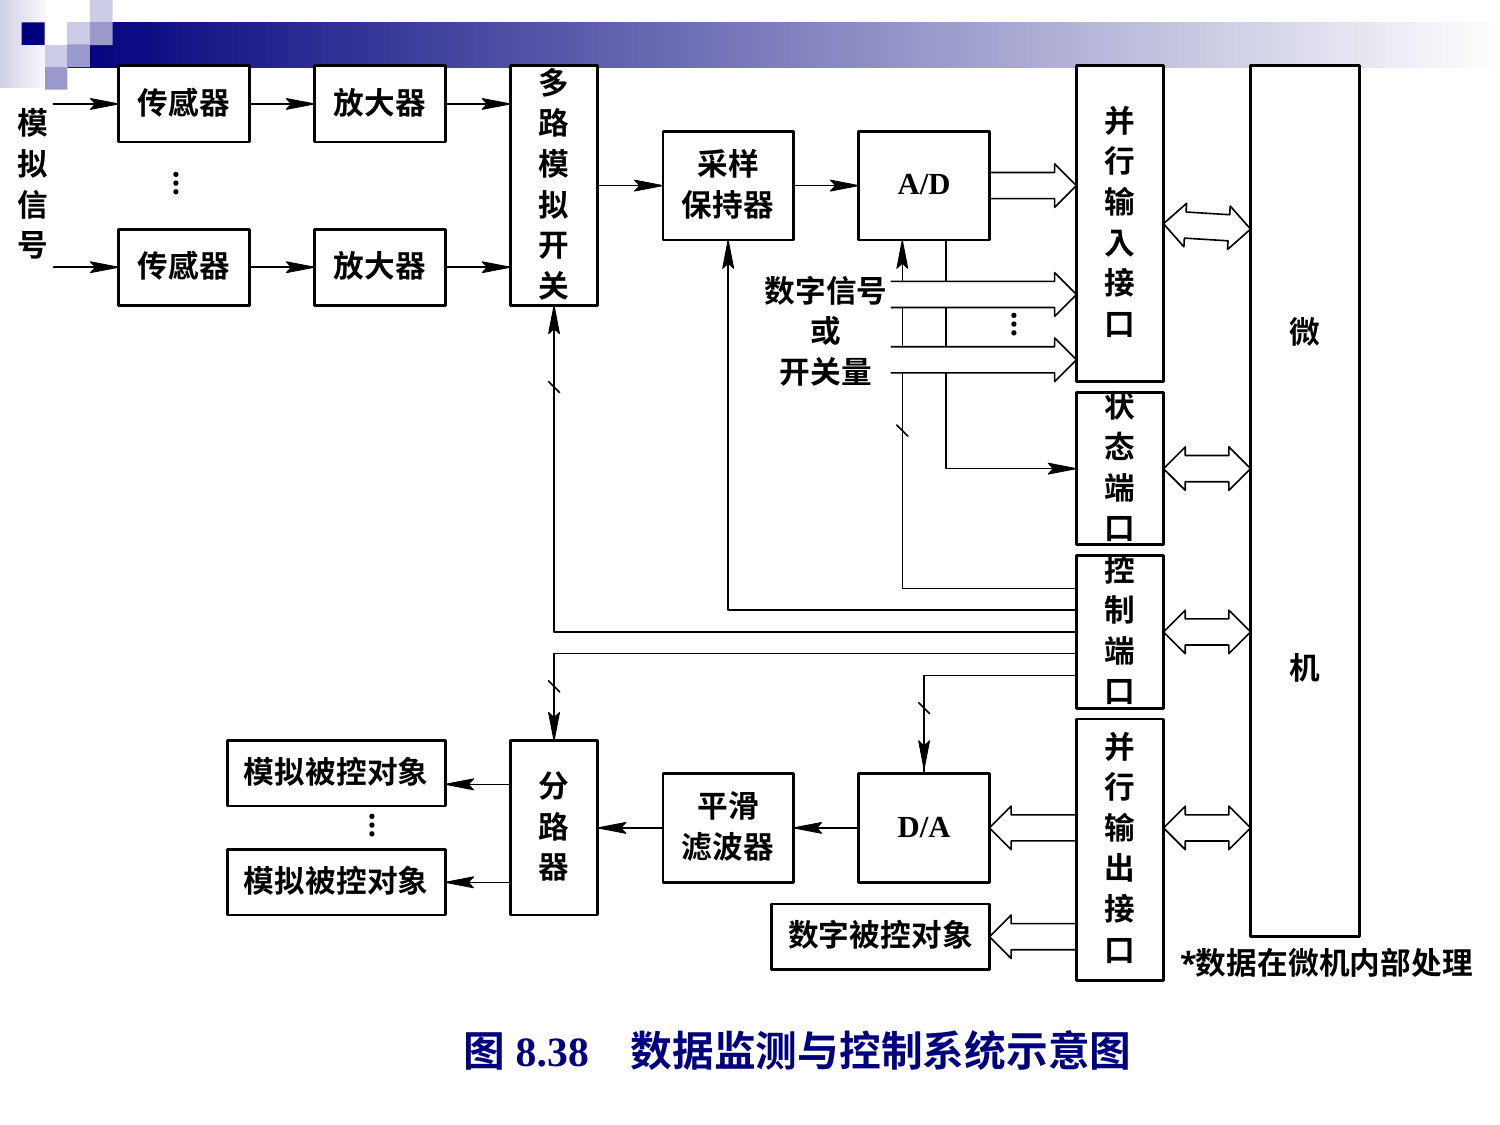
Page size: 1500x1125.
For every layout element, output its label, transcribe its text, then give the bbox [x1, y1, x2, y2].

text_box 图8.38 数据监测与控制系统示意图 [449, 1017, 1176, 1082]
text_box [0, 55, 1500, 1002]
